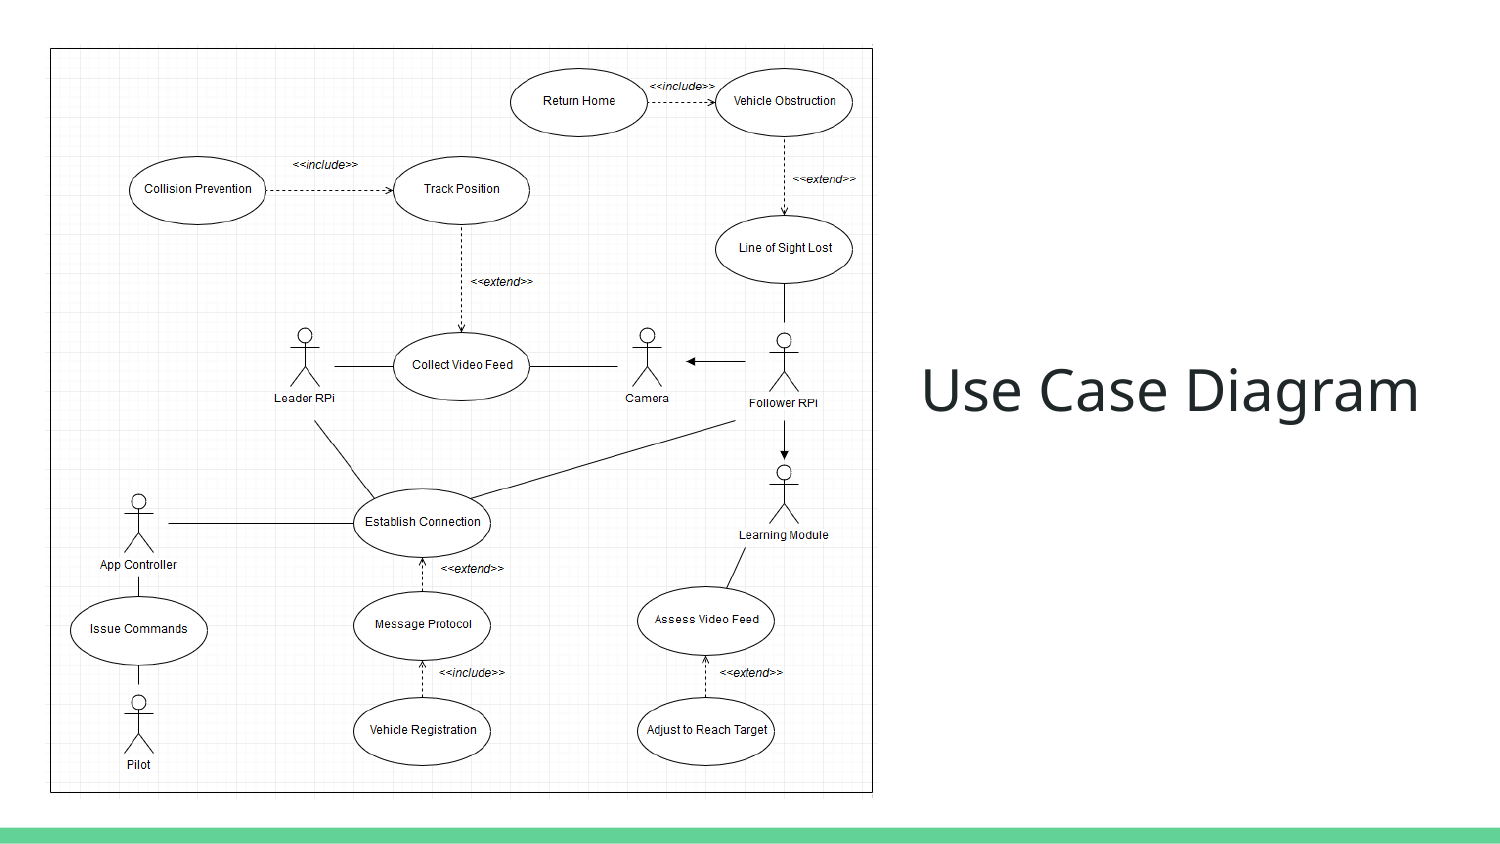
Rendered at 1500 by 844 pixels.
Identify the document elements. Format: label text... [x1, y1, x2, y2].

title Use Case Diagram [905, 337, 1488, 451]
picture [45, 44, 879, 799]
